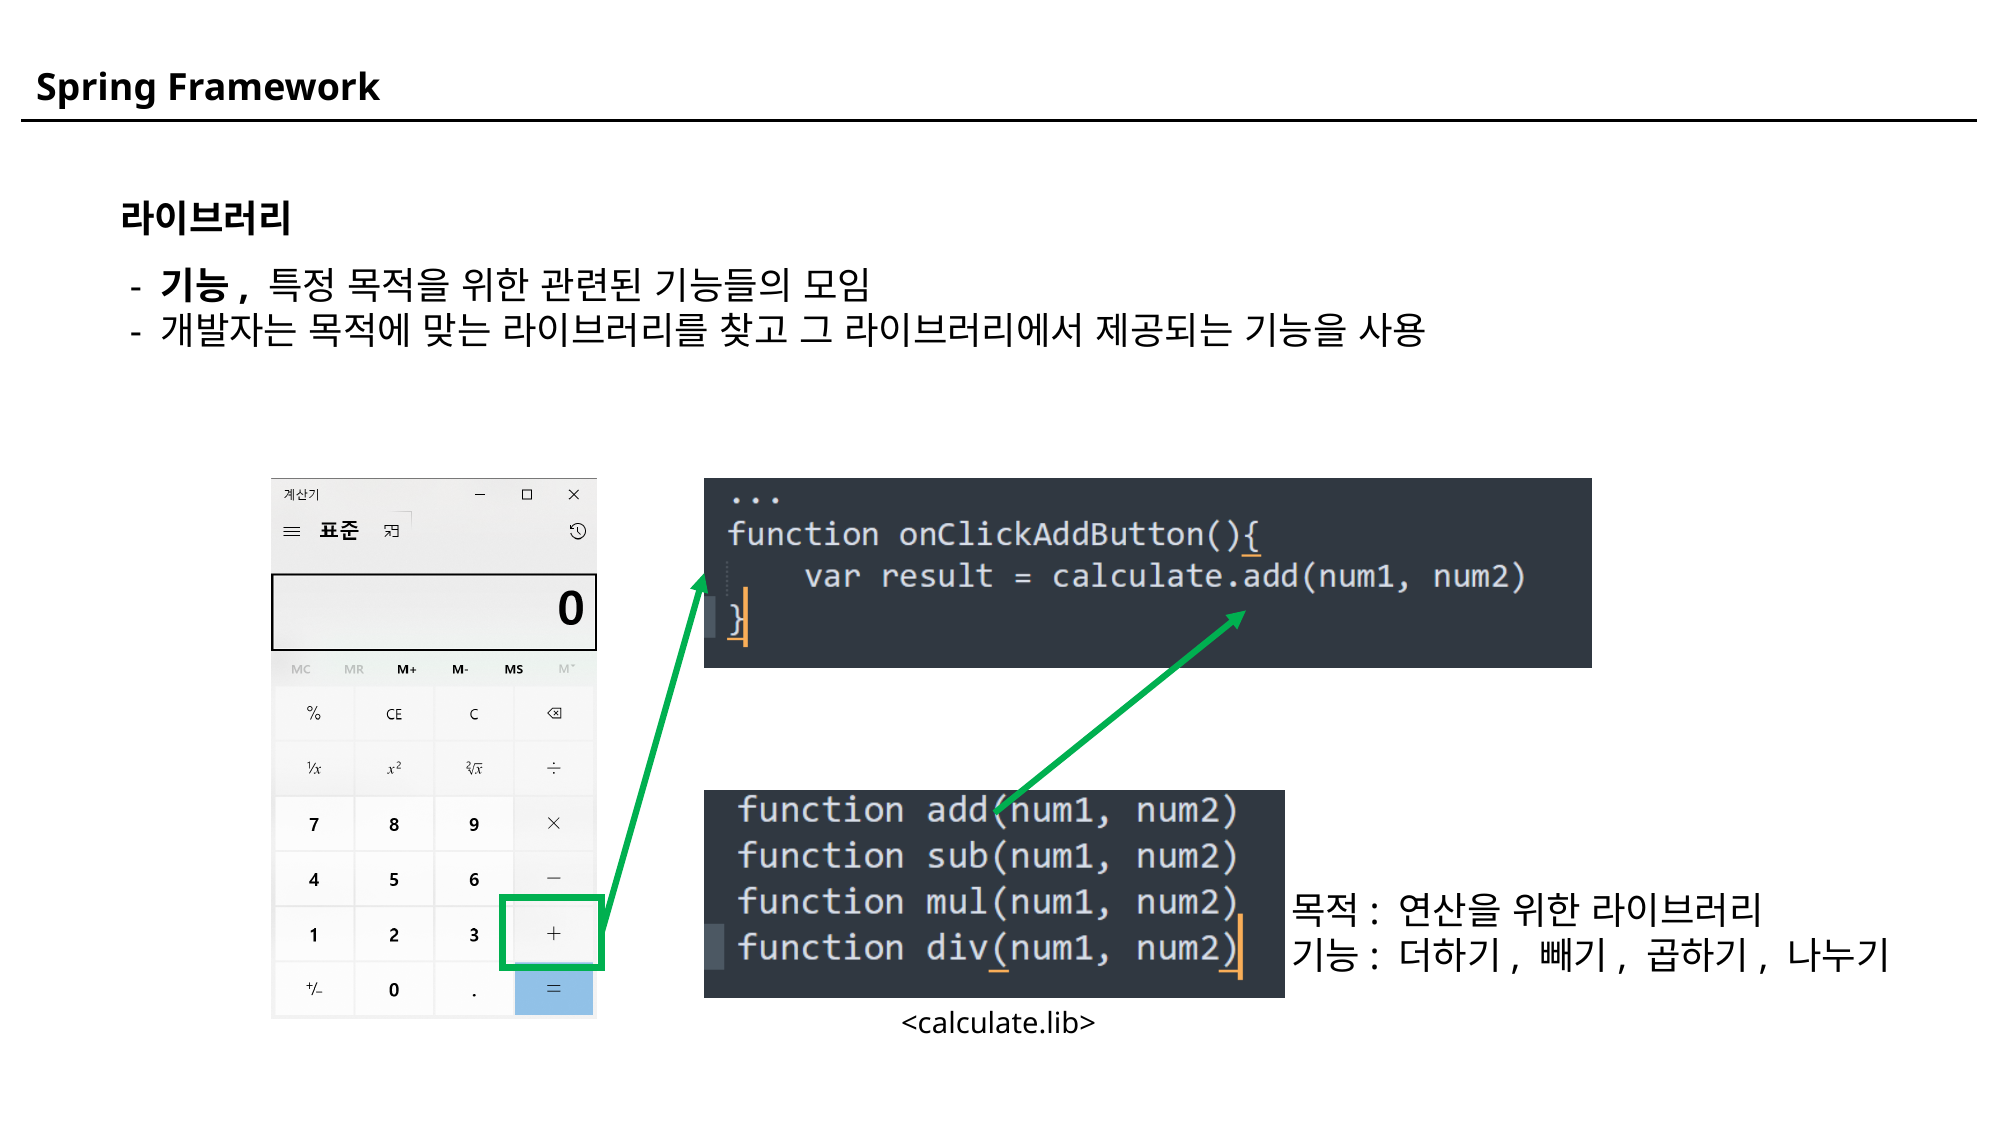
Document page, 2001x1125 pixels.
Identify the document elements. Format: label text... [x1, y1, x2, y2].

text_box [601, 573, 705, 933]
picture [704, 478, 1592, 668]
text_box Spring Framework [21, 55, 1978, 116]
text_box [994, 610, 1246, 813]
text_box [271, 478, 602, 1020]
text_box 라이브러리 - 기능, 특정 목적을 위한 관련된 기능들의 모임 - 개발자는 목적에 맞는 라이브러리를 찾고 그 라이브러리에서 제공되는 기능을 사용 [105, 187, 1796, 360]
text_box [704, 790, 1285, 1048]
text_box 목적: 연산을 위한 라이브러리 기능: 더하기, 빼기, 곱하기, 나누기 [1285, 879, 1906, 985]
